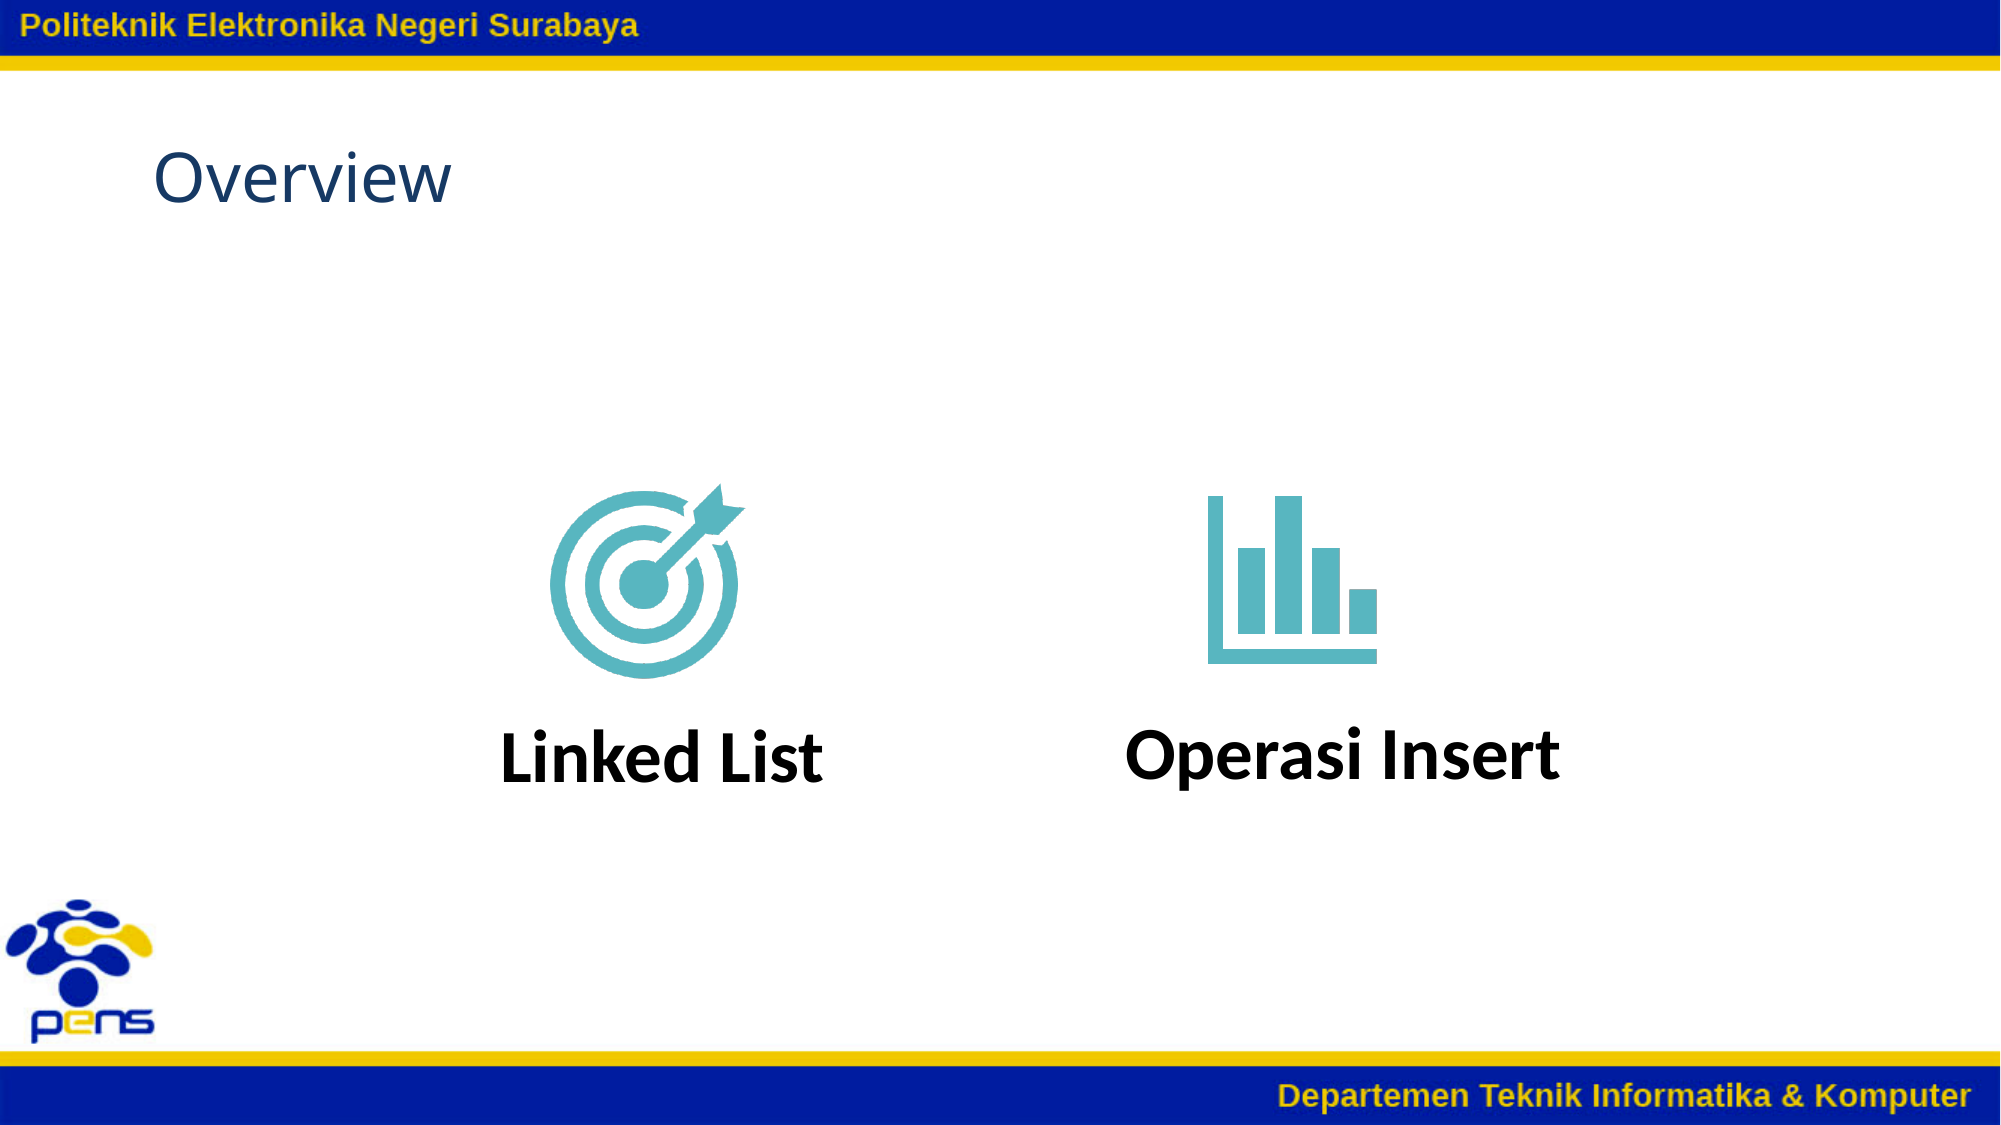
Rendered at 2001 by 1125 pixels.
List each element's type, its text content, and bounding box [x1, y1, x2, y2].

title Overview [137, 83, 1863, 278]
picture [0, 0, 2001, 1125]
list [180, 336, 1649, 1025]
